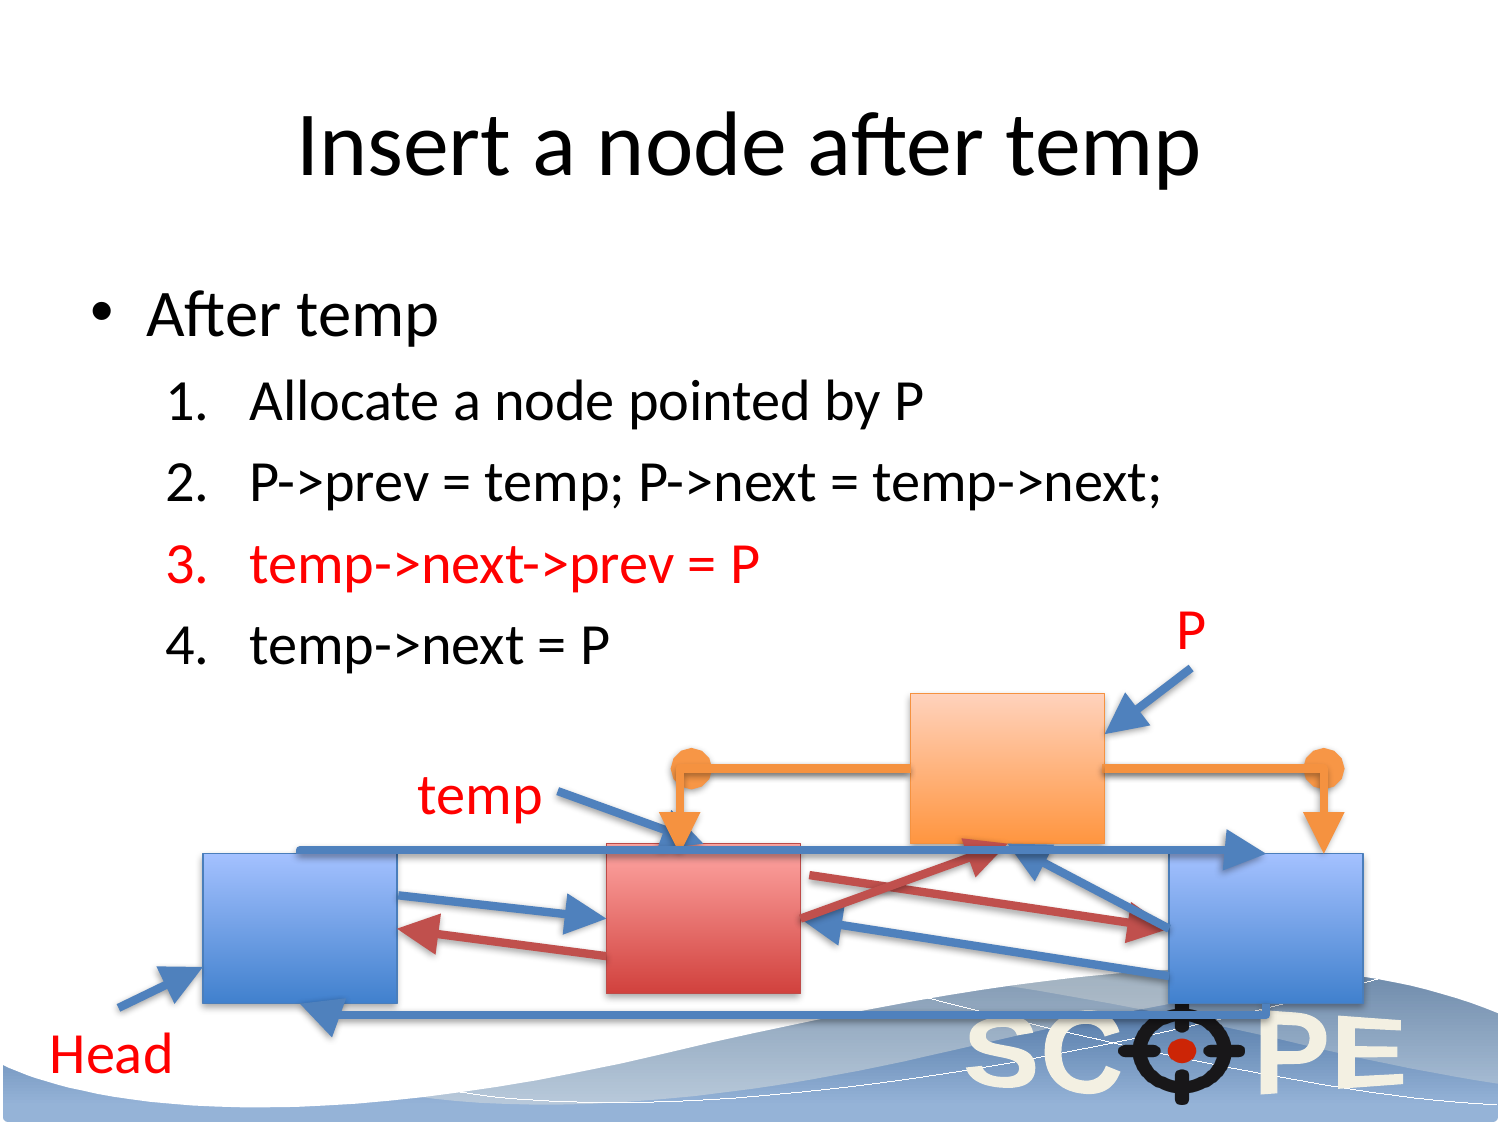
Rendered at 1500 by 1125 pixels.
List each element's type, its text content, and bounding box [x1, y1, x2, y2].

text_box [800, 927, 1170, 977]
title Insert a node after temp [75, 45, 1425, 233]
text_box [1104, 768, 1324, 854]
picture [1118, 1019, 1245, 1105]
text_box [782, 370, 786, 1125]
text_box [397, 895, 607, 919]
text_box [202, 853, 398, 1004]
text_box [790, 768, 911, 854]
text_box temp [402, 748, 558, 834]
text_box P [1161, 583, 1221, 669]
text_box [396, 928, 607, 957]
text_box [790, 864, 801, 994]
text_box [679, 768, 776, 854]
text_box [1104, 668, 1192, 735]
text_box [118, 966, 204, 1009]
picture [1118, 1005, 1245, 1011]
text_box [558, 791, 674, 844]
list After temp Allocate a node pointed by P P->prev = temp; P->next = temp->next; temp->next->prev = P temp->next = P [75, 262, 1425, 1005]
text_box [800, 843, 1008, 919]
text_box [1168, 853, 1364, 1004]
text_box [606, 863, 776, 994]
text_box Head [35, 1007, 202, 1093]
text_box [1007, 843, 1170, 929]
text_box [910, 693, 1105, 842]
